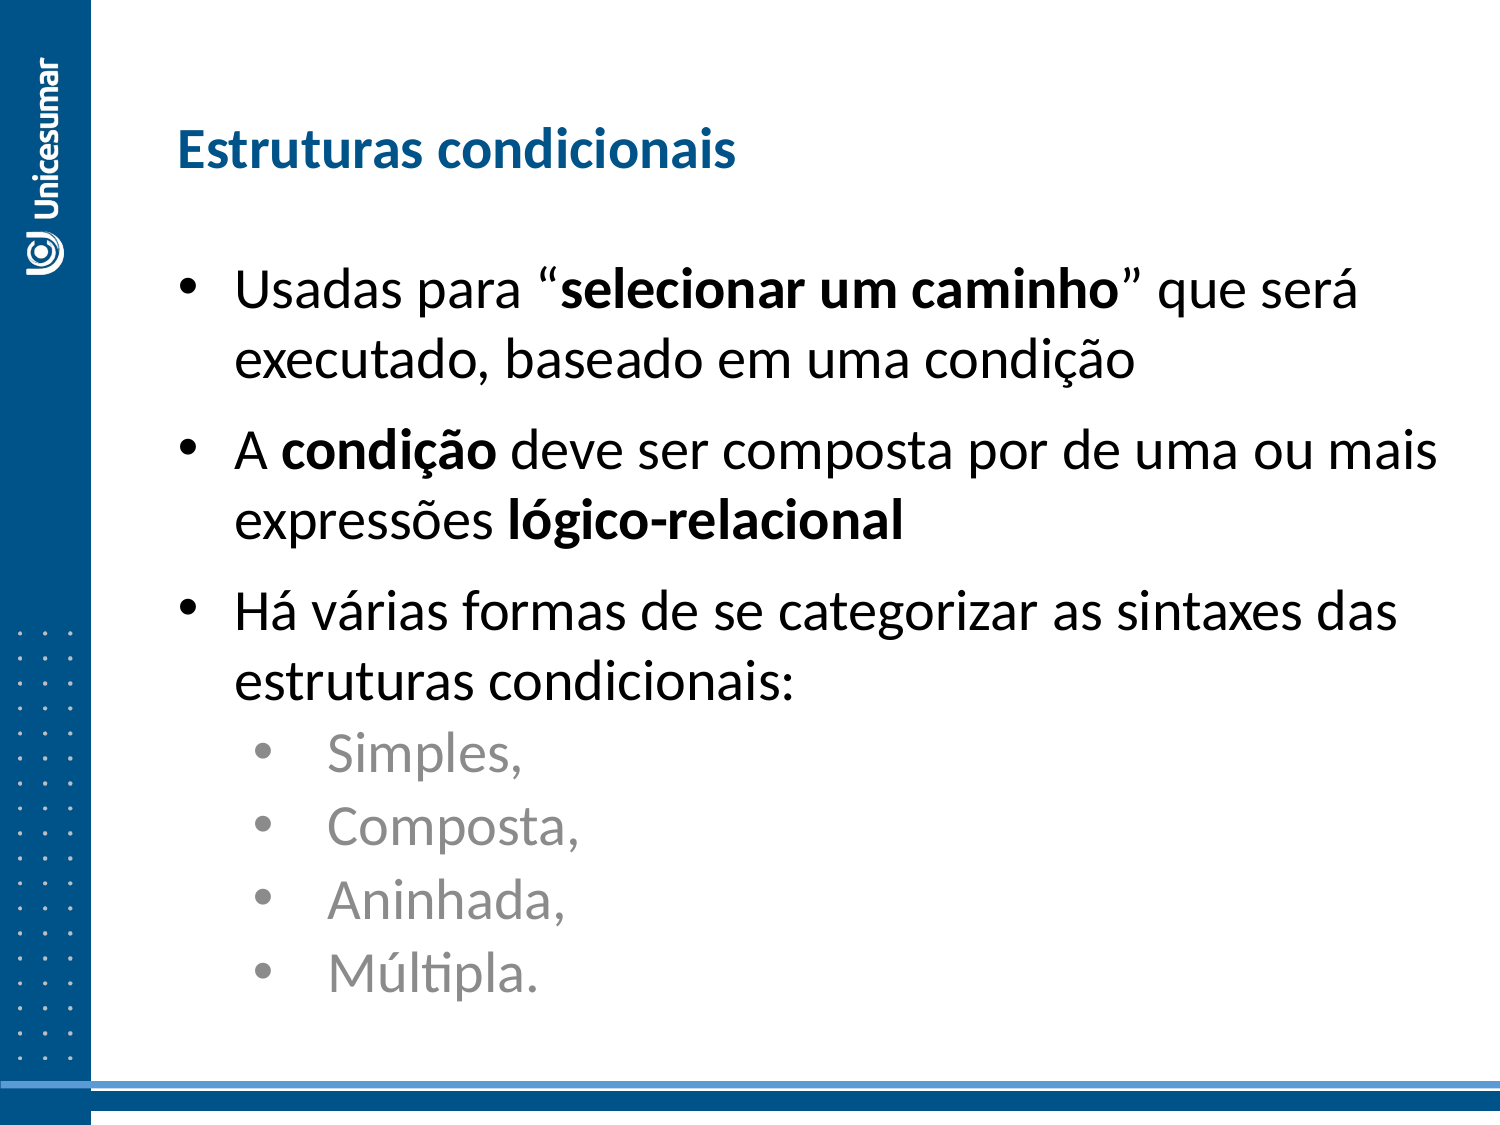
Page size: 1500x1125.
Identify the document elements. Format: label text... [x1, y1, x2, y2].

picture [18, 631, 83, 1060]
picture [27, 58, 64, 275]
list Estruturas condicionais [162, 81, 1459, 217]
list Usadas para “selecionar um caminho” que será executado, baseado em uma condição A condição deve ser composta por de uma ou mais expressões lógico-relacional Há várias formas de se categorizar as sintaxes das estruturas condicionais: Simples, Composta, Aninhada, Múltipla. [162, 242, 1459, 968]
